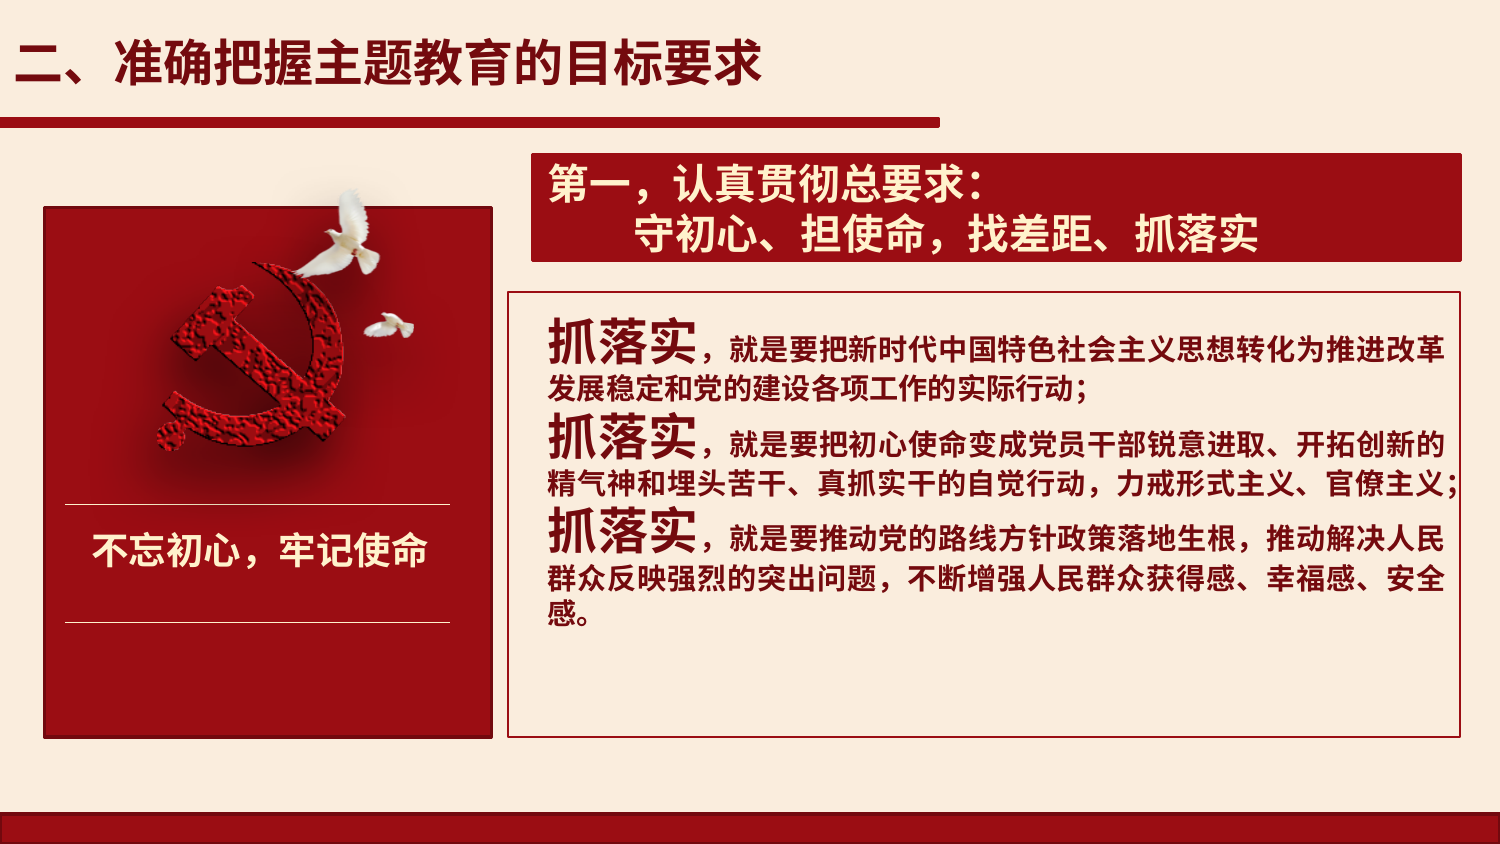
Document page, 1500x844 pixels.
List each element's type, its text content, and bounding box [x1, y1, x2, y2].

text_box [42, 628, 493, 739]
list 二、准确把握主题教育的目标要求 [0, 8, 798, 103]
picture [157, 187, 414, 451]
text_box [28, 504, 492, 623]
text_box 第一，认真贯彻总要求： 守初心、担使命，找差距、抓落实 [531, 153, 1462, 263]
text_box [365, 205, 493, 504]
text_box [42, 205, 242, 502]
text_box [507, 291, 1461, 738]
